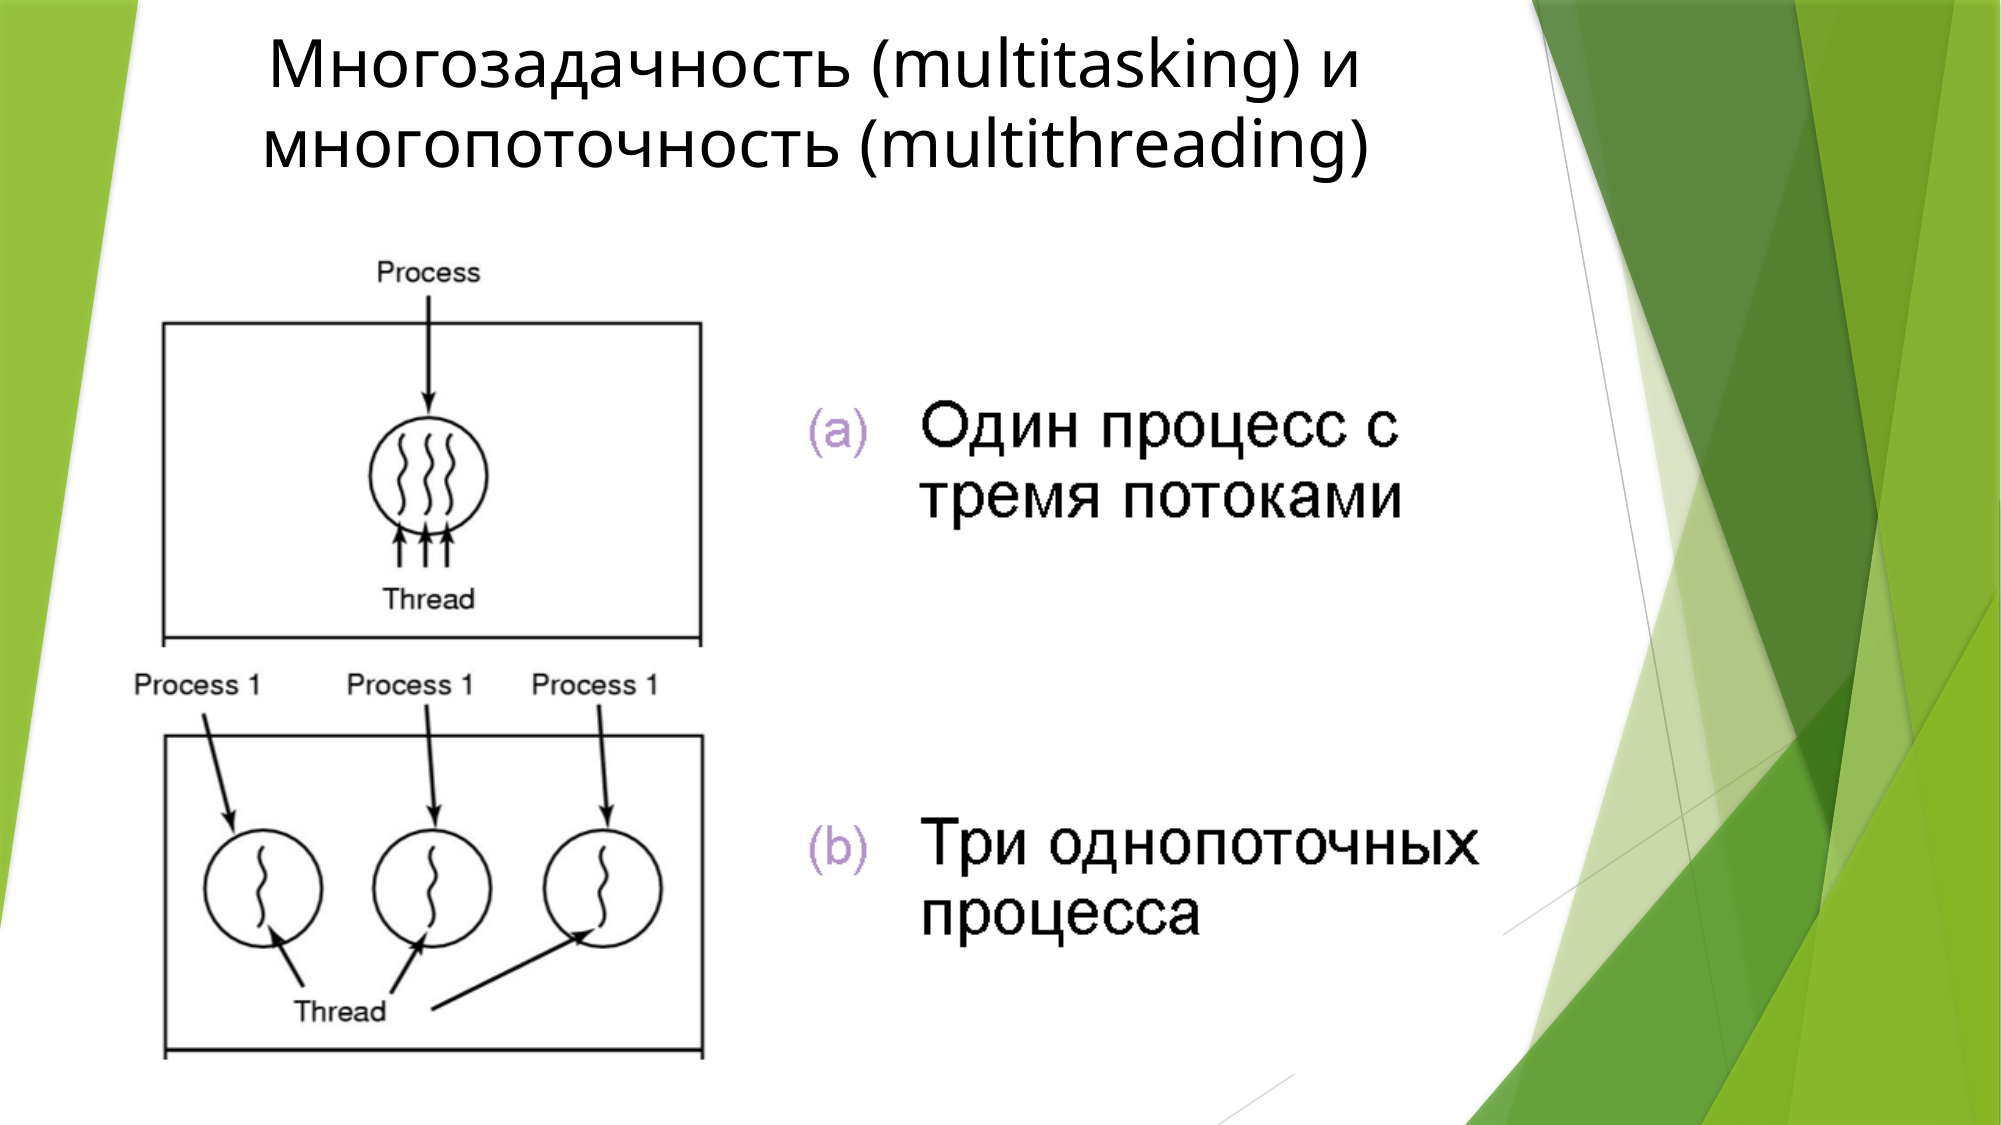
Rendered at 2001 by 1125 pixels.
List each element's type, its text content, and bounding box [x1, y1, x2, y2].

picture [127, 237, 1504, 1075]
title Многозадачность (multitasking) и многопоточность (multithreading) [89, 34, 1541, 167]
